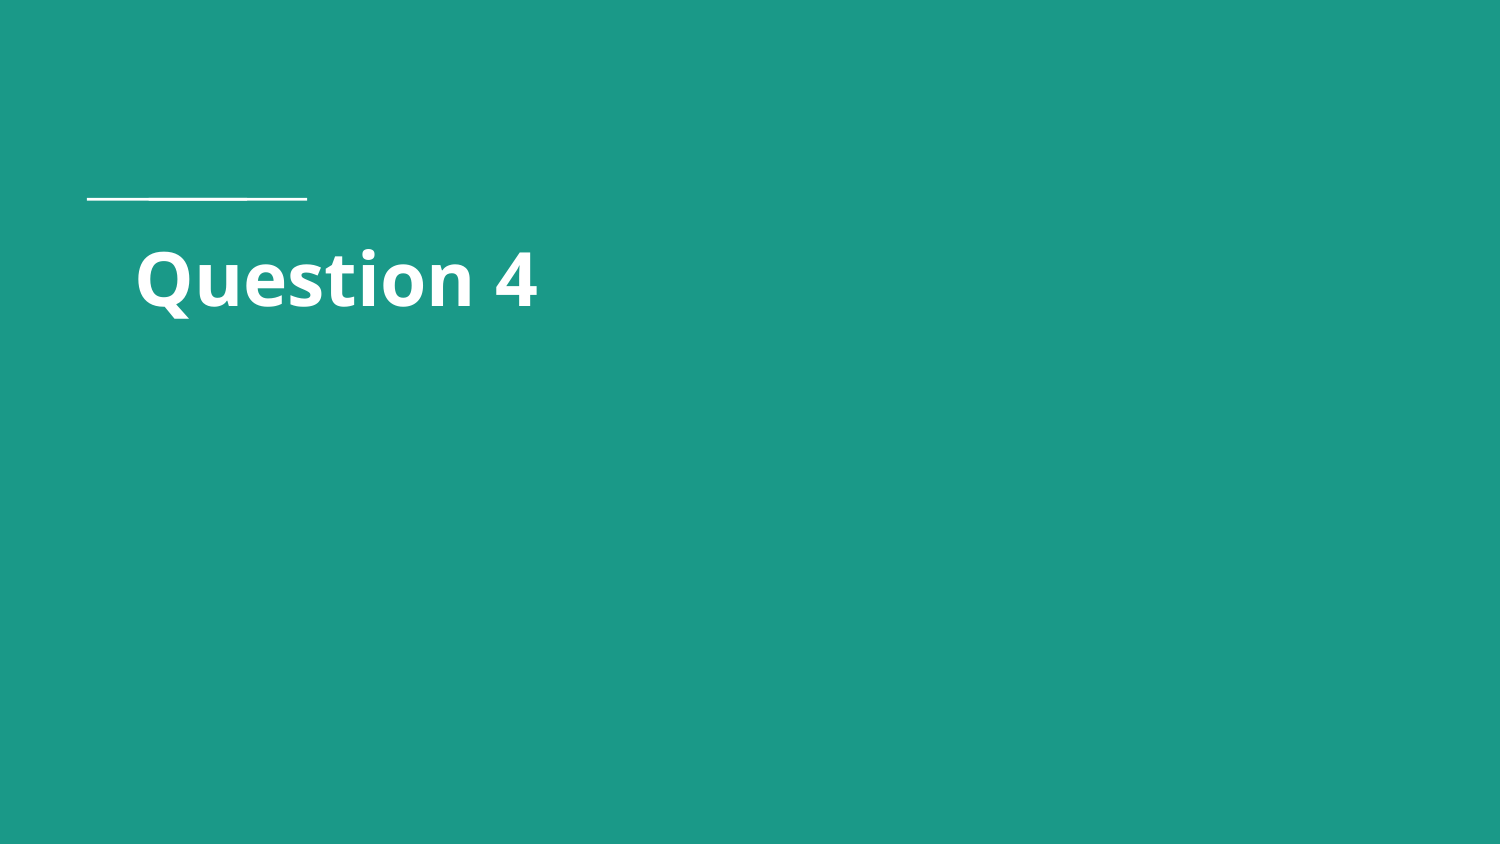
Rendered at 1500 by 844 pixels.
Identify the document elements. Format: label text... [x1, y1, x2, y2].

title Question 4 [119, 216, 1381, 466]
